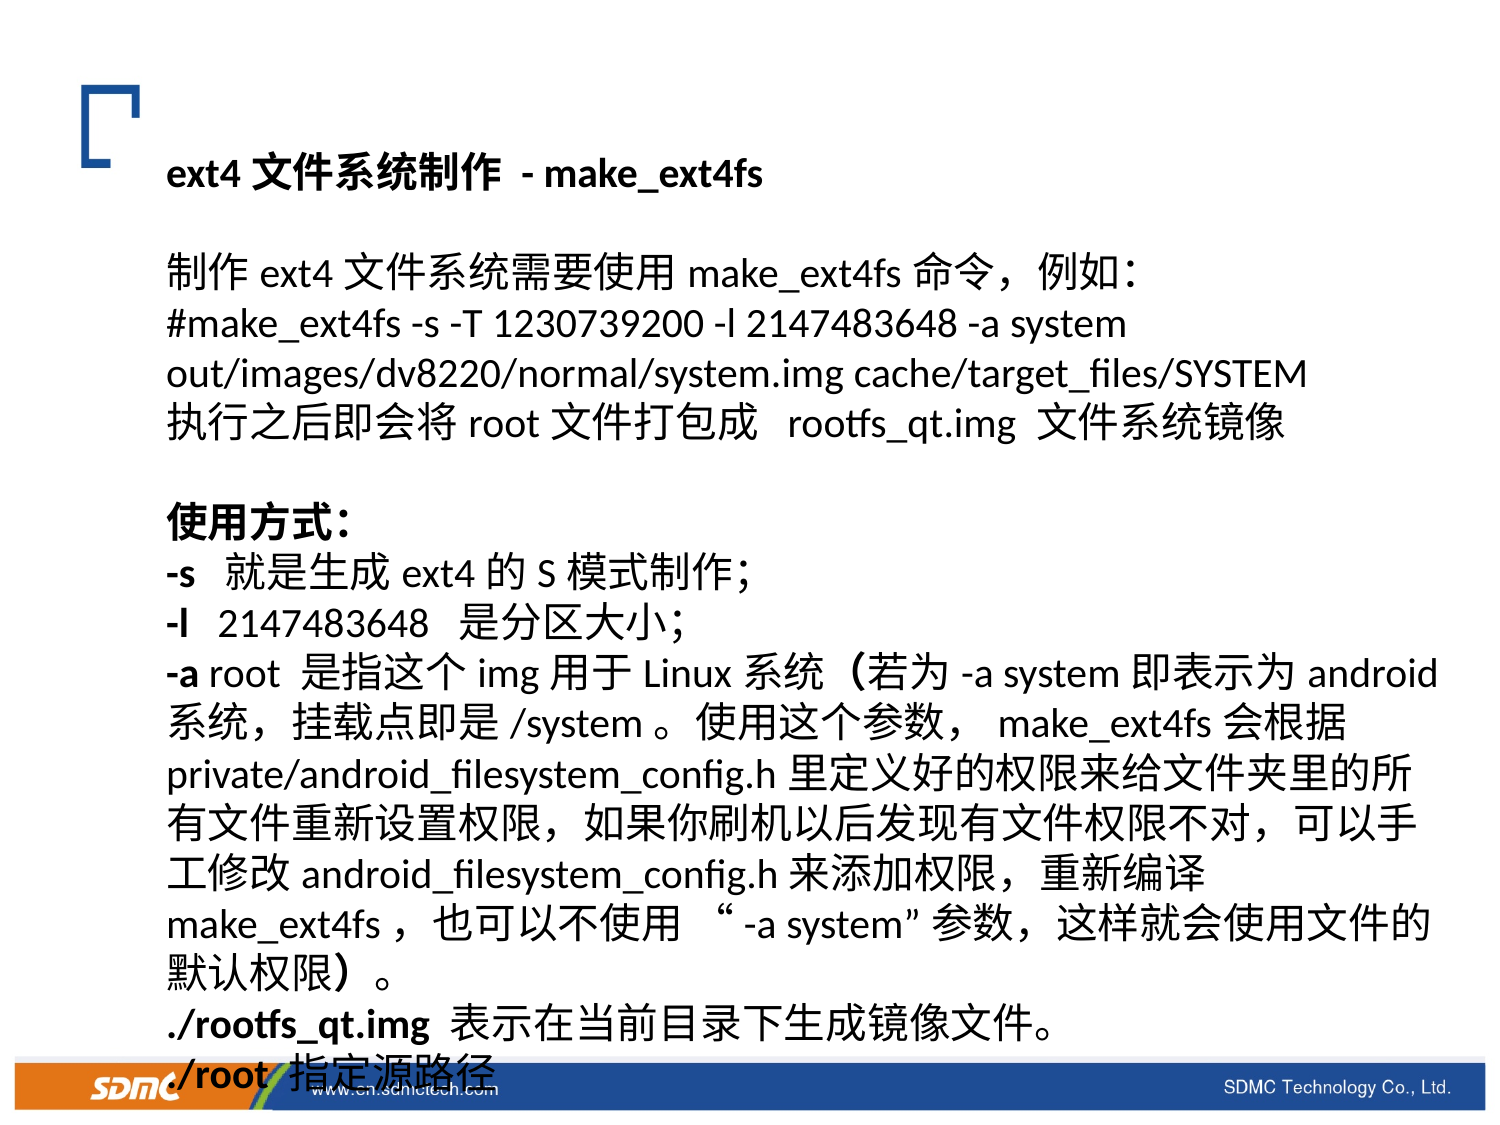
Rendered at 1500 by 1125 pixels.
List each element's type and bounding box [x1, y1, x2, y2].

list [0, 0, 1500, 1125]
